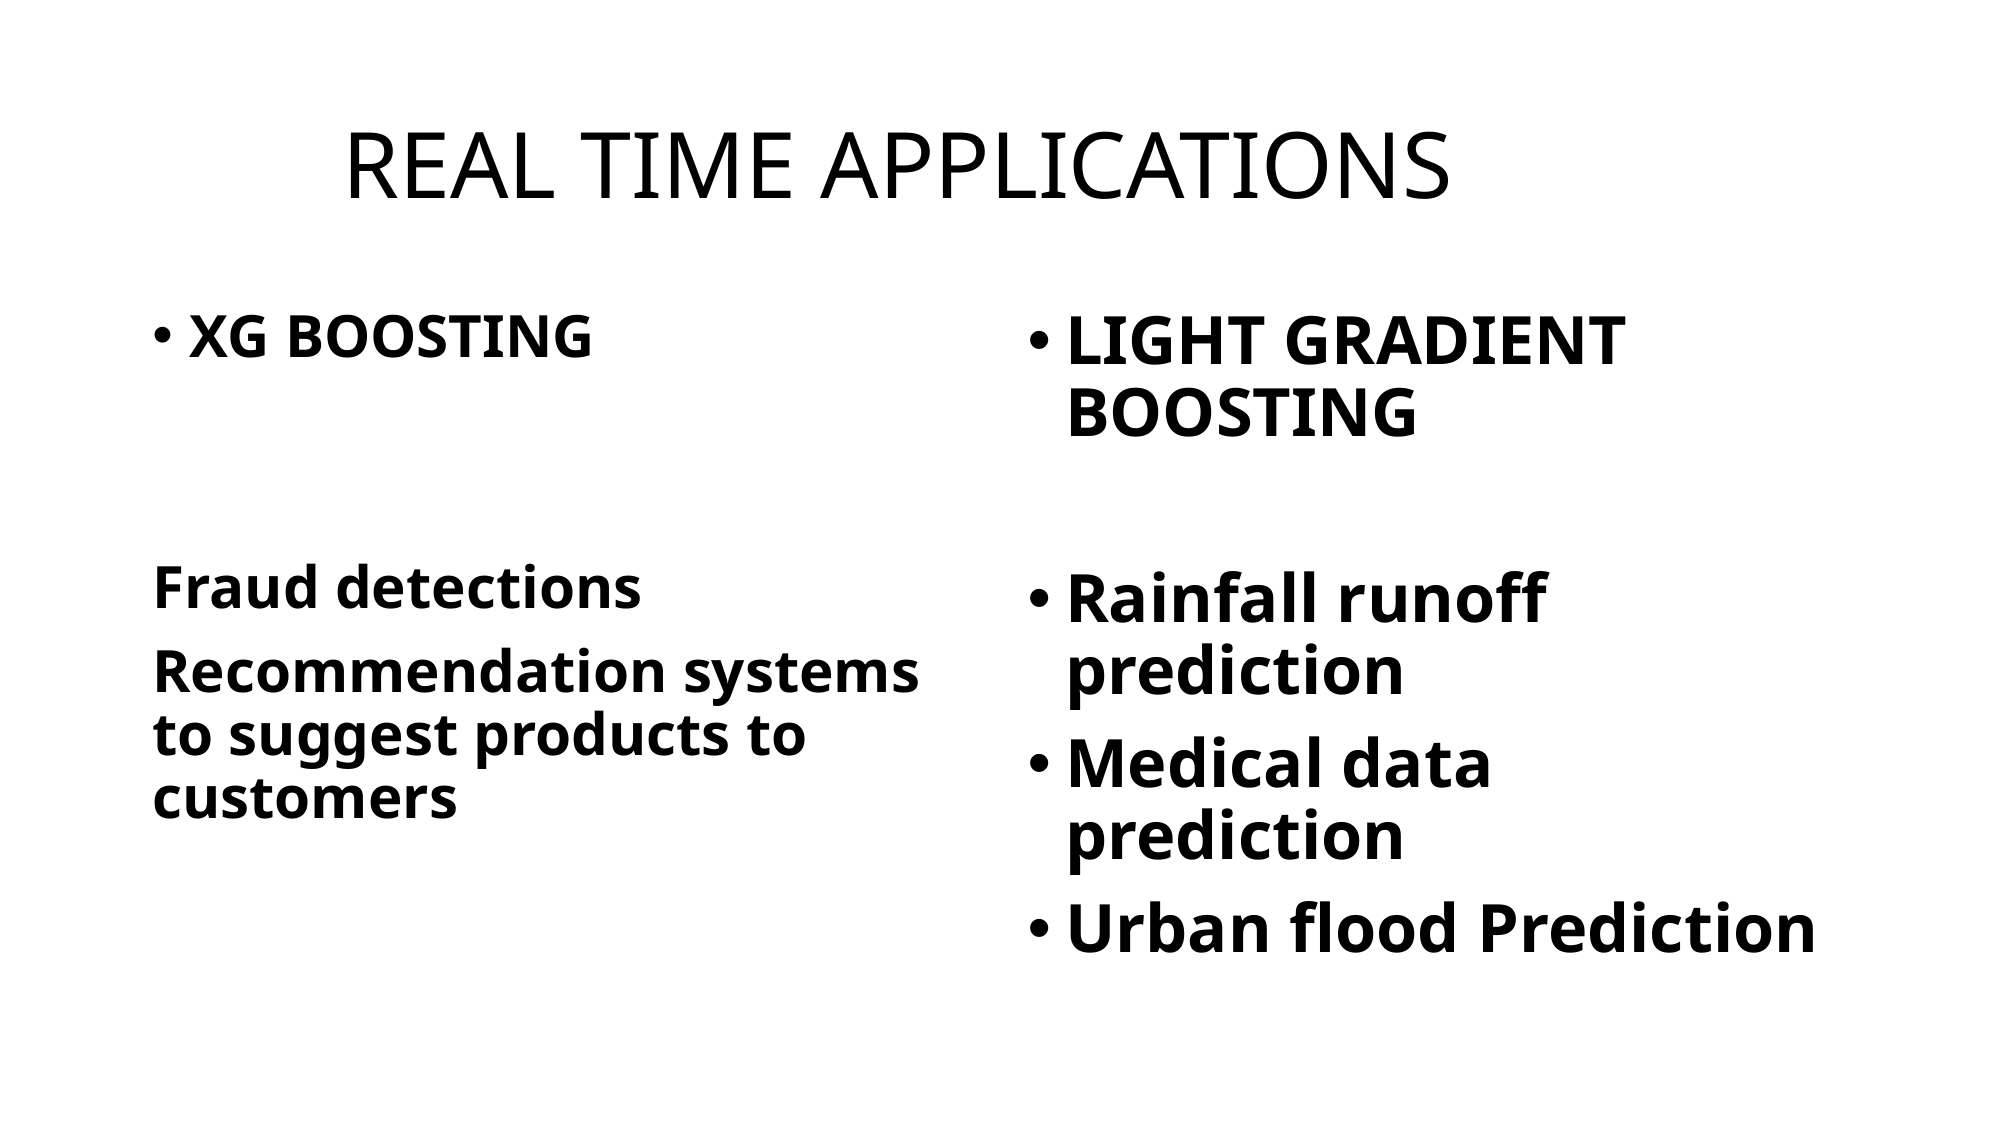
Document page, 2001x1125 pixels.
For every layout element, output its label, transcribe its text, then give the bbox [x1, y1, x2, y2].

title REAL TIME APPLICATIONS [137, 59, 1863, 278]
list XG BOOSTING Fraud detections Recommendation systems to suggest products to customers [137, 299, 988, 1014]
list LIGHT GRADIENT BOOSTING Rainfall runoff prediction Medical data prediction Urban flood Prediction [1012, 299, 1863, 1014]
